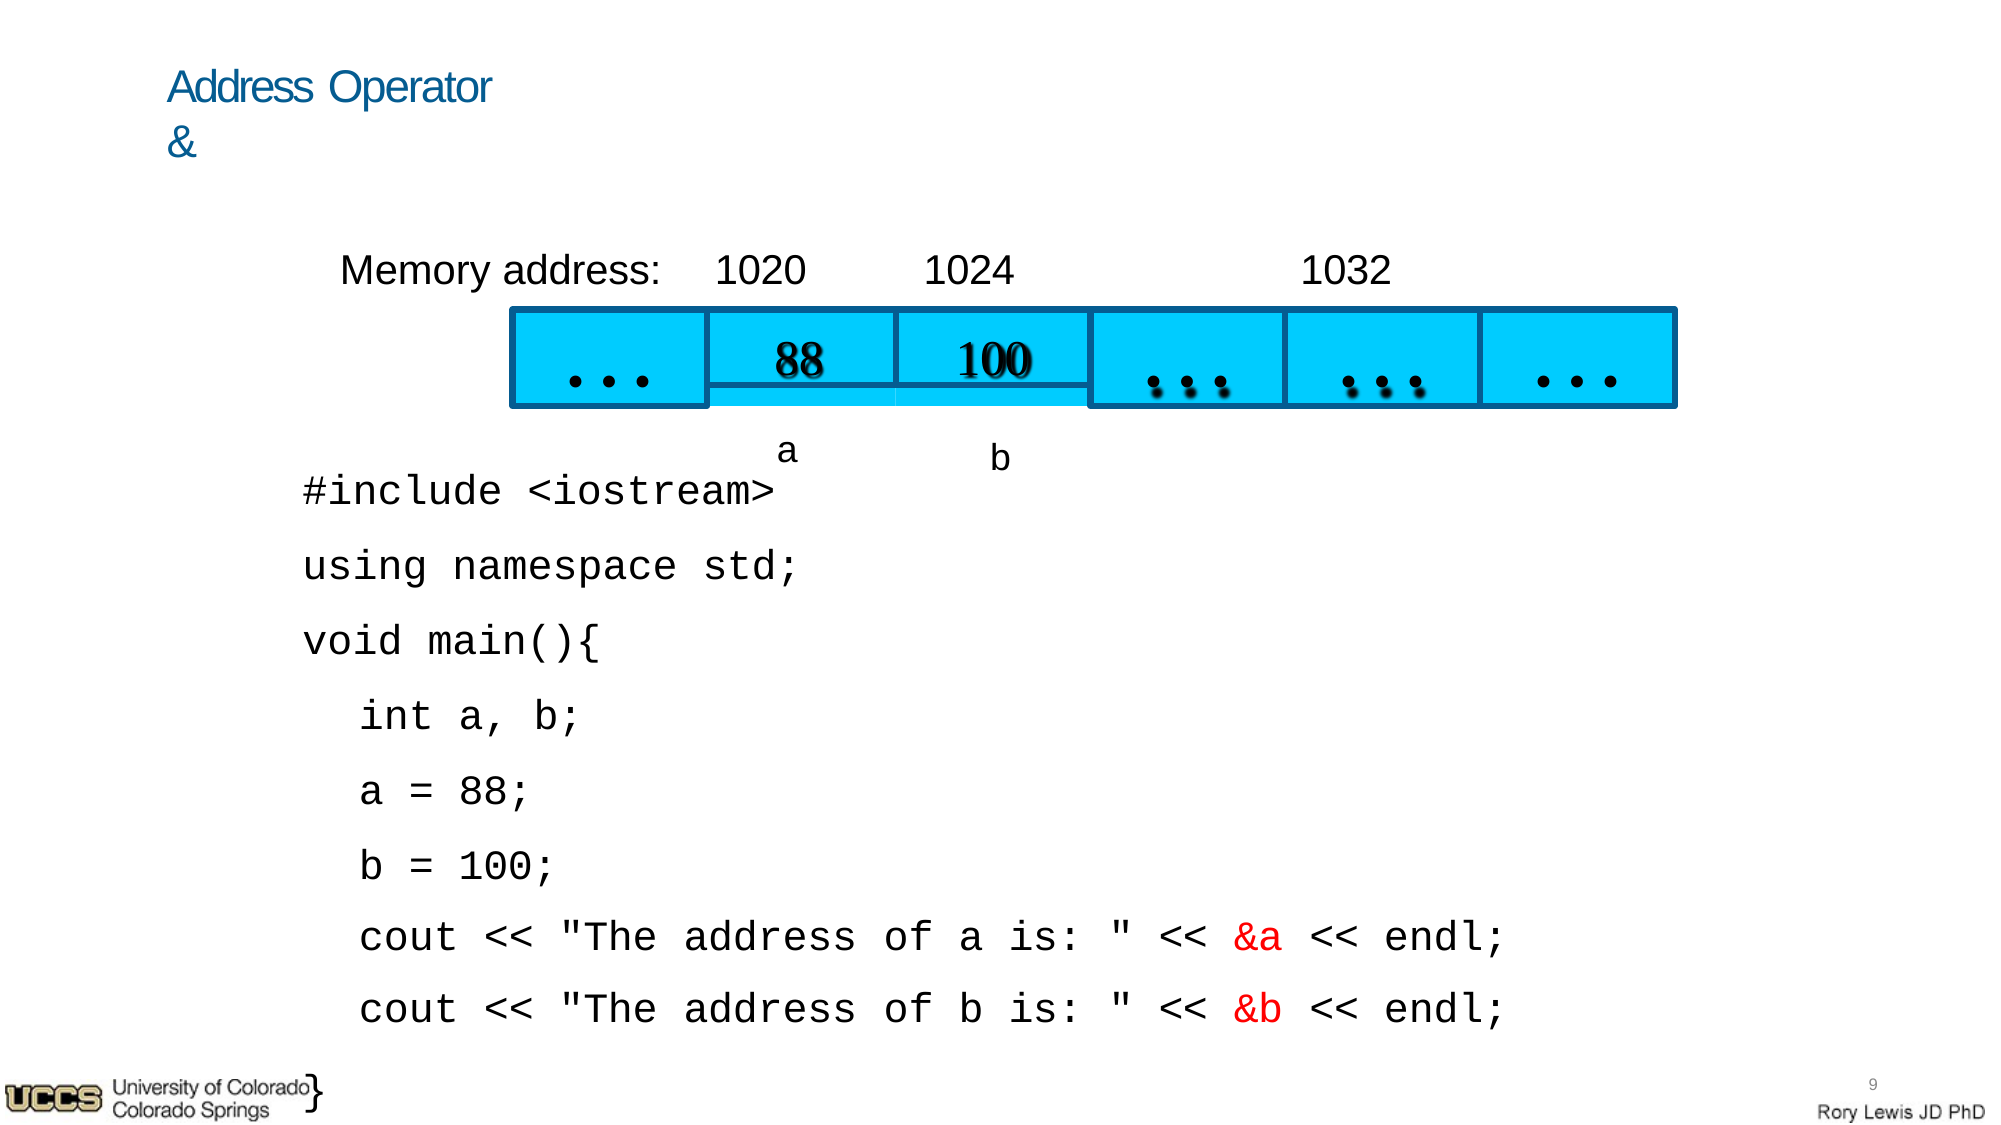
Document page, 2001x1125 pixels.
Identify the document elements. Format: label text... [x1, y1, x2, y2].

table_header " << [1096, 920, 1221, 981]
text_box a #include <iostream> using namespace std; void main(){ int a, b; a = 88; b = 100; [300, 430, 805, 889]
picture [497, 265, 730, 486]
picture [1894, 1079, 1985, 1123]
text_box Memory address: [337, 240, 664, 293]
table_cell address [671, 981, 871, 1042]
picture [5, 1079, 1862, 1123]
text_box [1270, 265, 1464, 486]
table_header cout << "The [354, 920, 671, 981]
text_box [897, 309, 1070, 425]
text_box 1032 [1298, 240, 1396, 264]
table_header address [671, 920, 871, 981]
table_cell " << [1096, 981, 1221, 1042]
picture [1465, 265, 1697, 486]
table_cell &b [1221, 981, 1296, 1042]
table_header &a [1221, 920, 1296, 981]
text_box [734, 309, 896, 425]
table_cell of b is: [871, 981, 1096, 1042]
table_cell << endl; [1296, 981, 1514, 1042]
text_box 1020 [712, 240, 810, 293]
table_header of a is: [871, 920, 1096, 981]
text_box Address Operator & [164, 55, 534, 168]
slide_number 9 [1862, 1073, 1894, 1125]
table_cell cout << "The [354, 981, 671, 1042]
text_box } [300, 1068, 330, 1114]
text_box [1075, 265, 1269, 486]
text_box 1024 [921, 240, 1019, 293]
table_header << endl; [1296, 920, 1514, 981]
text_box b [987, 434, 1013, 478]
